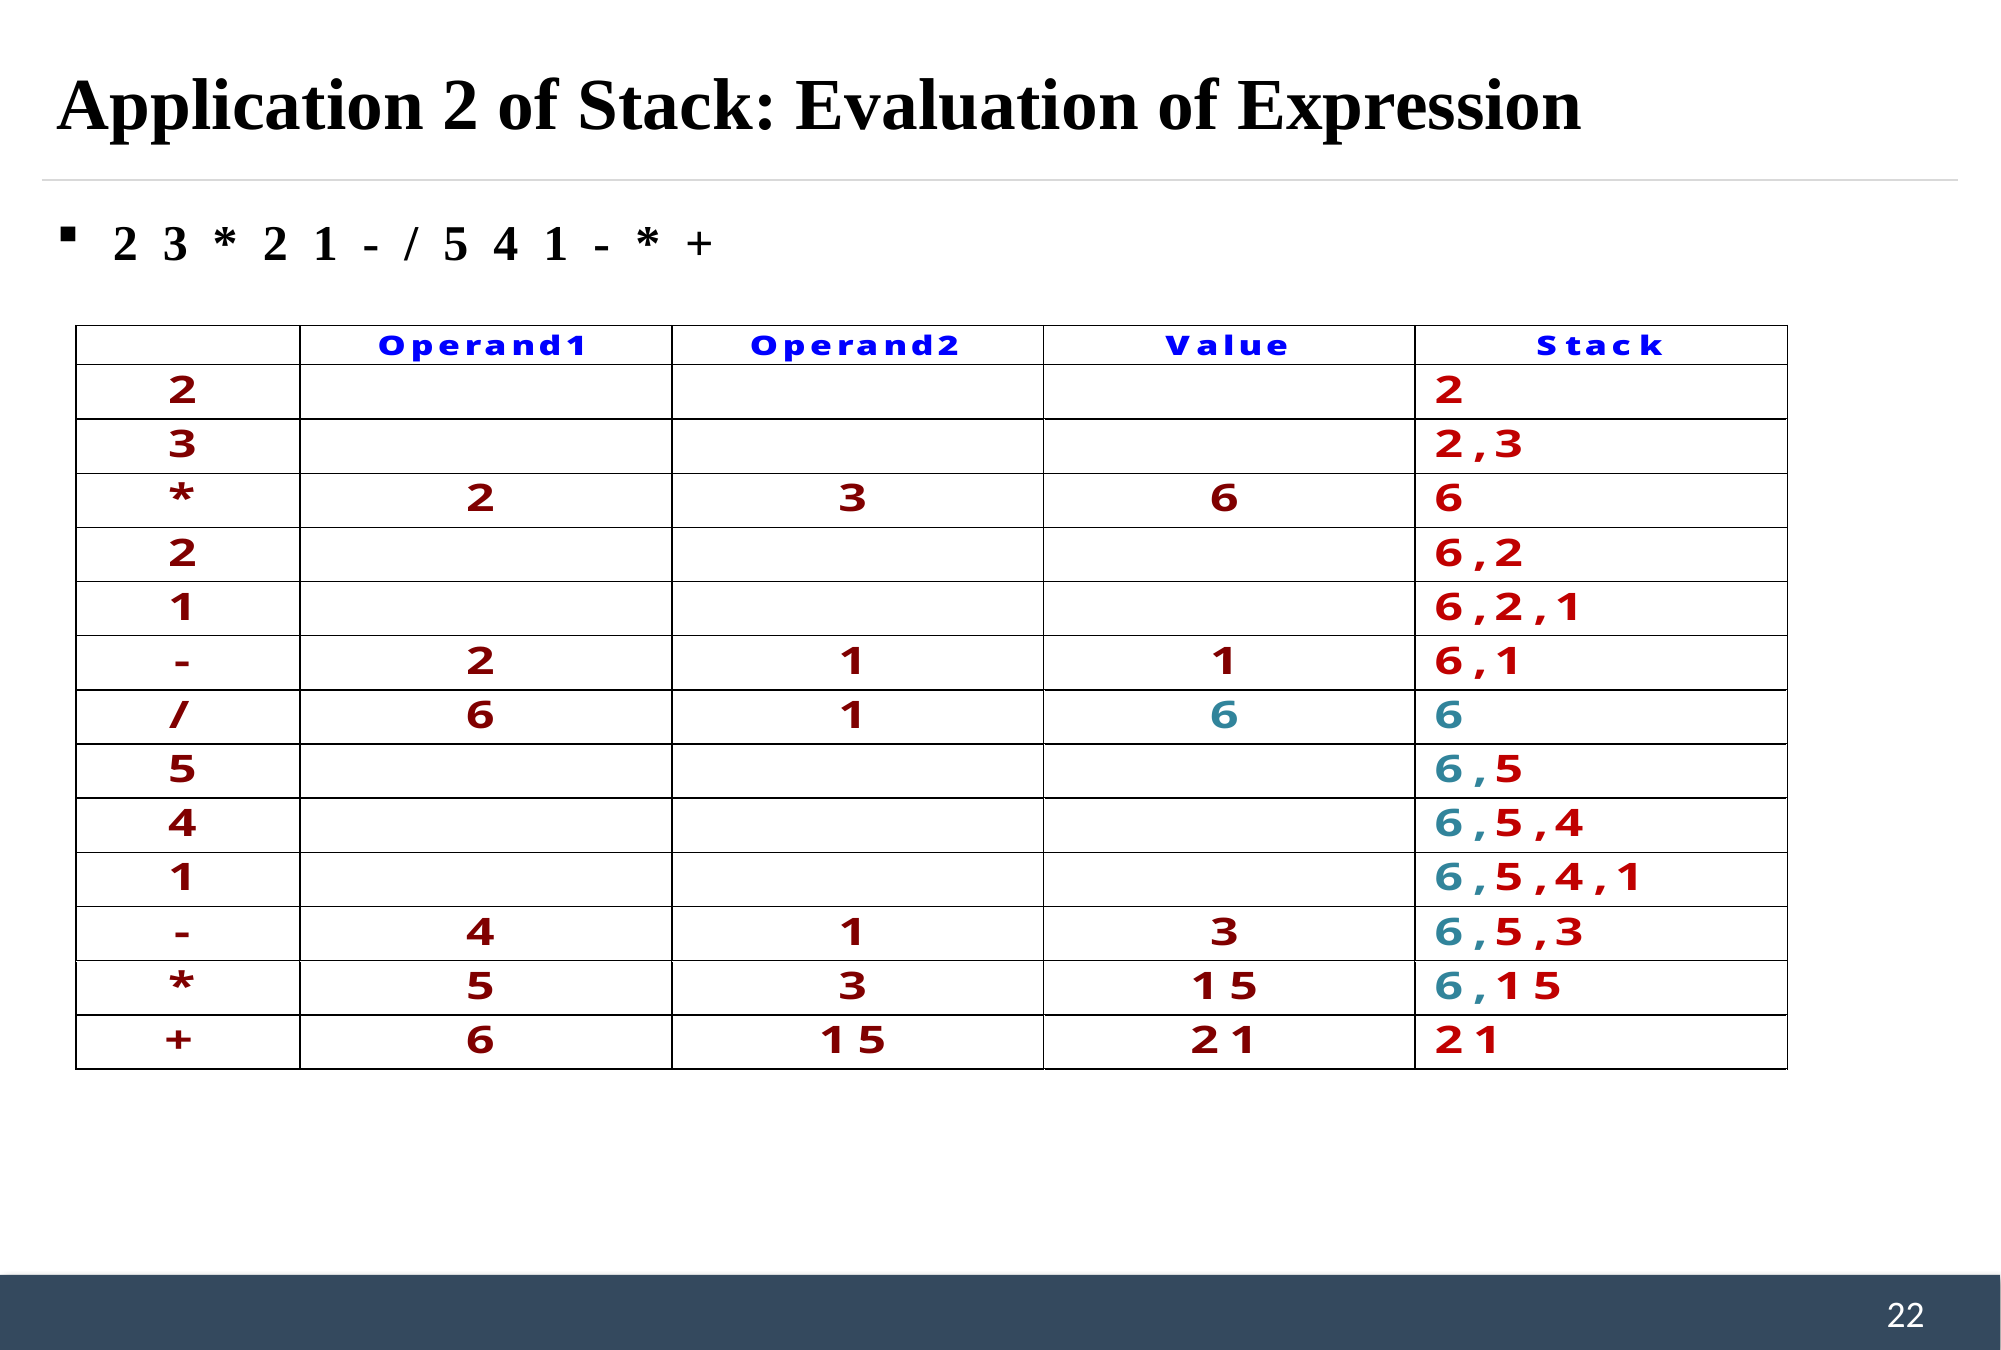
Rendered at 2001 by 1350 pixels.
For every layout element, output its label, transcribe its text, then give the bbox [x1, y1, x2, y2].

title Application 2 of Stack: Evaluation of Expression [41, 20, 1959, 180]
list 2 3 * 2 1 - / 5 4 1 - * + [41, 195, 1959, 1245]
picture [74, 324, 1876, 1113]
